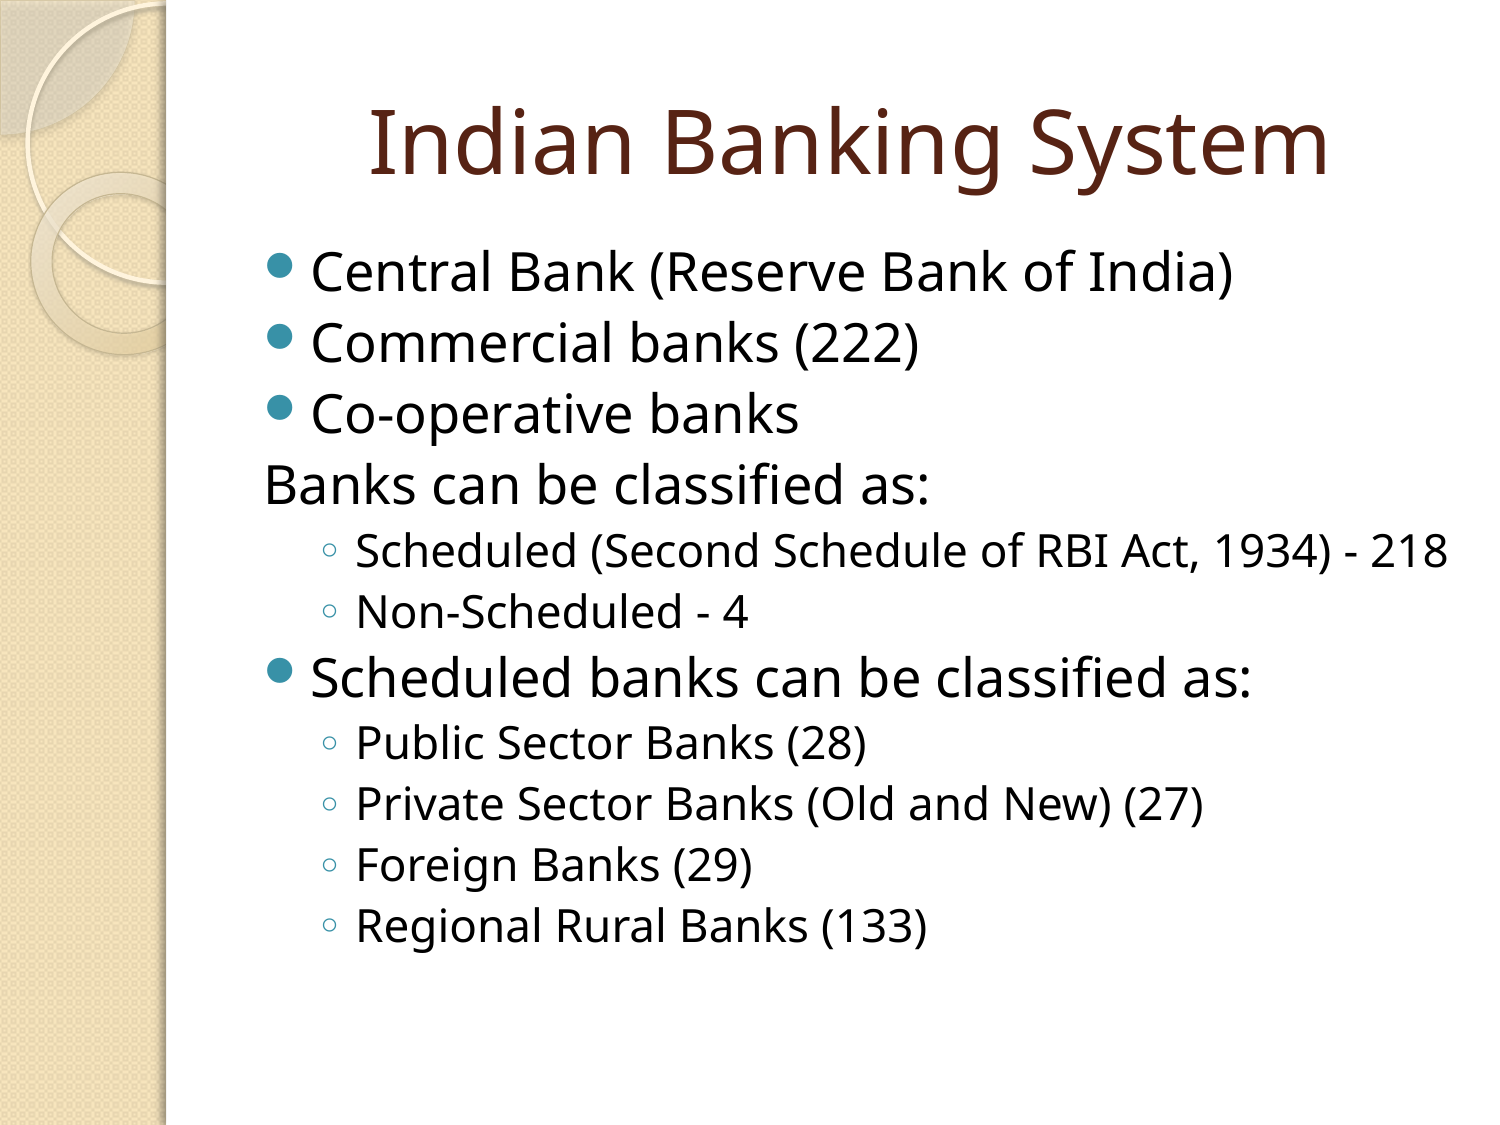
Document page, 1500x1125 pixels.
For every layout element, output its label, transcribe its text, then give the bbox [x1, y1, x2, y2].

list Central Bank (Reserve Bank of India) Commercial banks (222) Co-operative banks Banks can be classified as: Scheduled (Second Schedule of RBI Act, 1934) - 218 Non-Scheduled - 4 Scheduled banks can be classified as: Public Sector Banks (28) Private Sector Banks (Old and New) (27) Foreign Banks (29) Regional Rural Banks (133) [235, 237, 1466, 1025]
title Indian Banking System [235, 45, 1466, 233]
